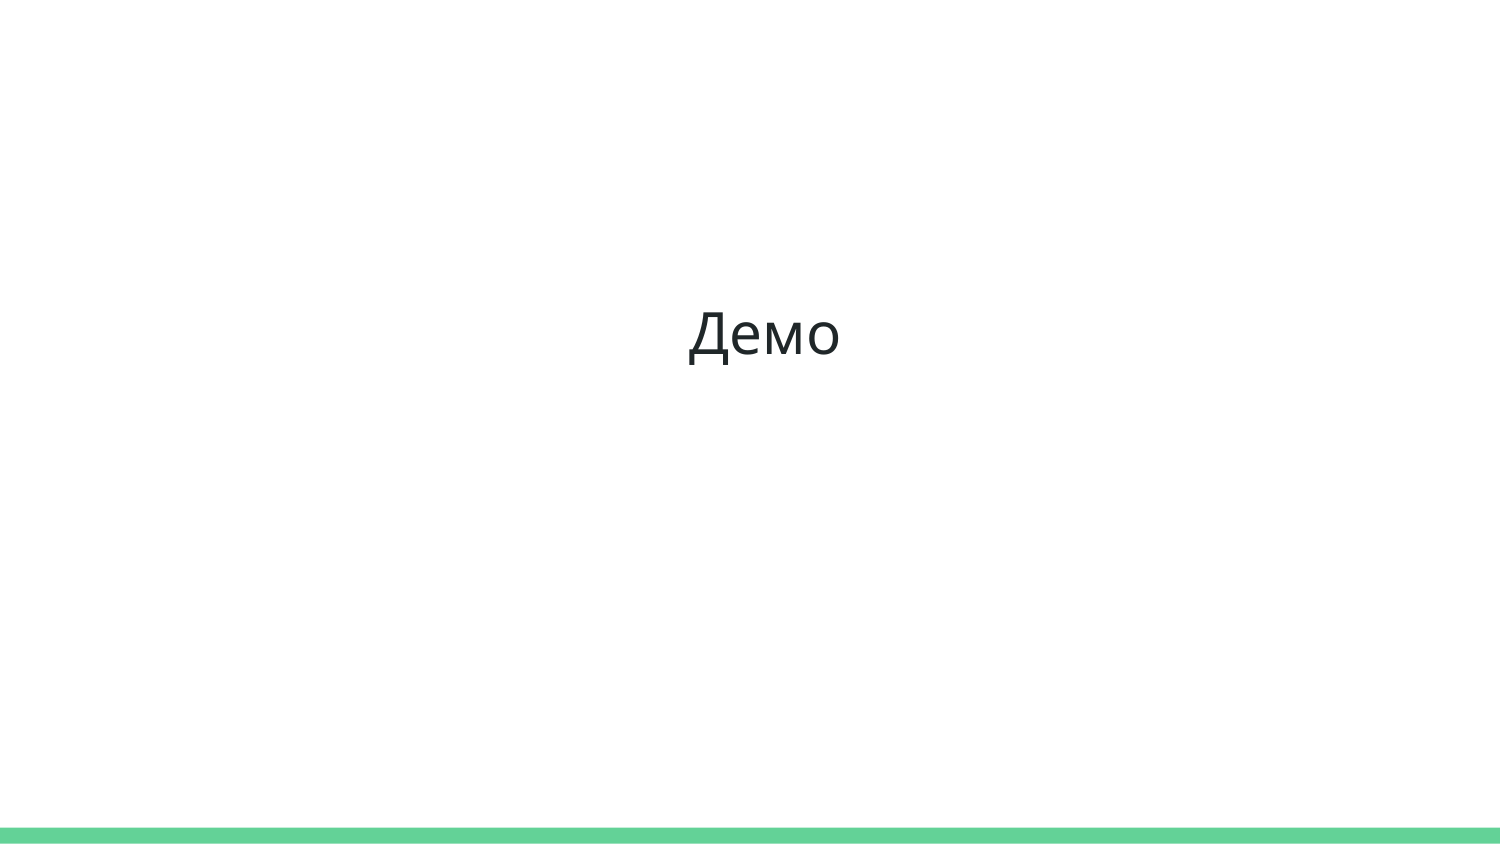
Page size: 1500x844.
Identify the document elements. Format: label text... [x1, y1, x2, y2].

title Демо [66, 281, 1465, 376]
